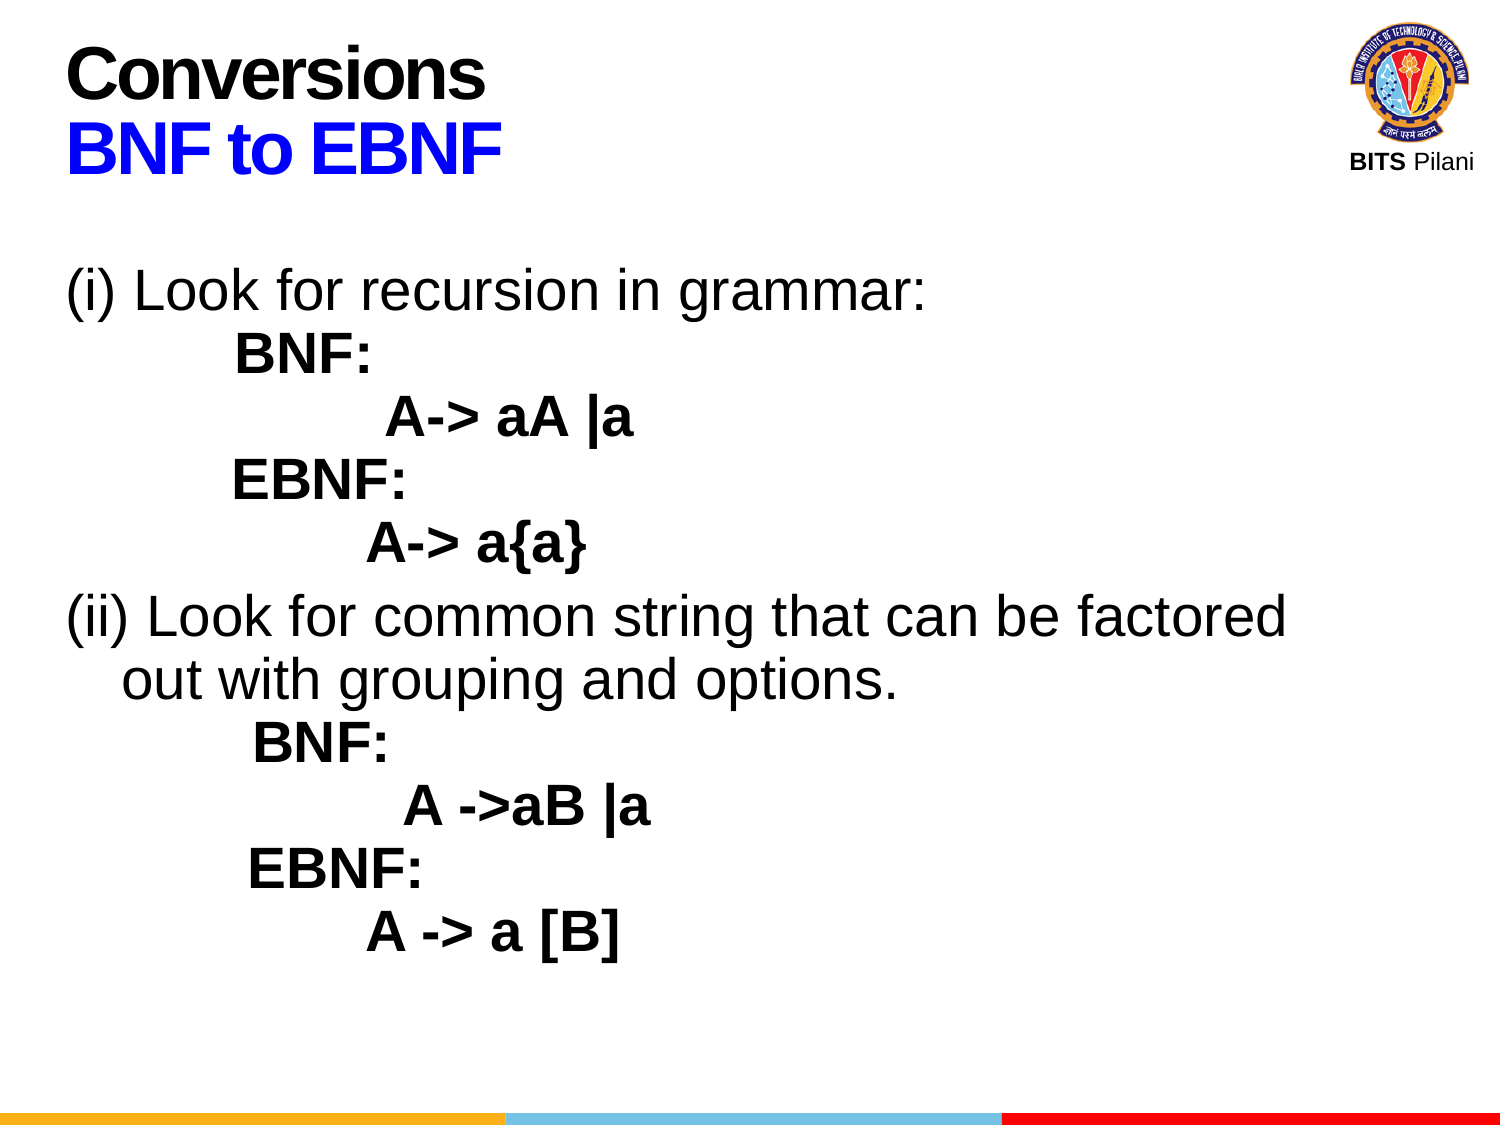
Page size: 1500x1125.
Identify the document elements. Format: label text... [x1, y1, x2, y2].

list Conversions BNF to EBNF [50, 24, 1088, 213]
list (i) Look for recursion in grammar: BNF: A-> aA |a EBNF: A-> a{a} (ii) Look for common string that can be factored out with grouping and options. BNF: A ->aB |a EBNF: A -> a [B] [50, 245, 1400, 988]
picture [1335, 3, 1489, 152]
